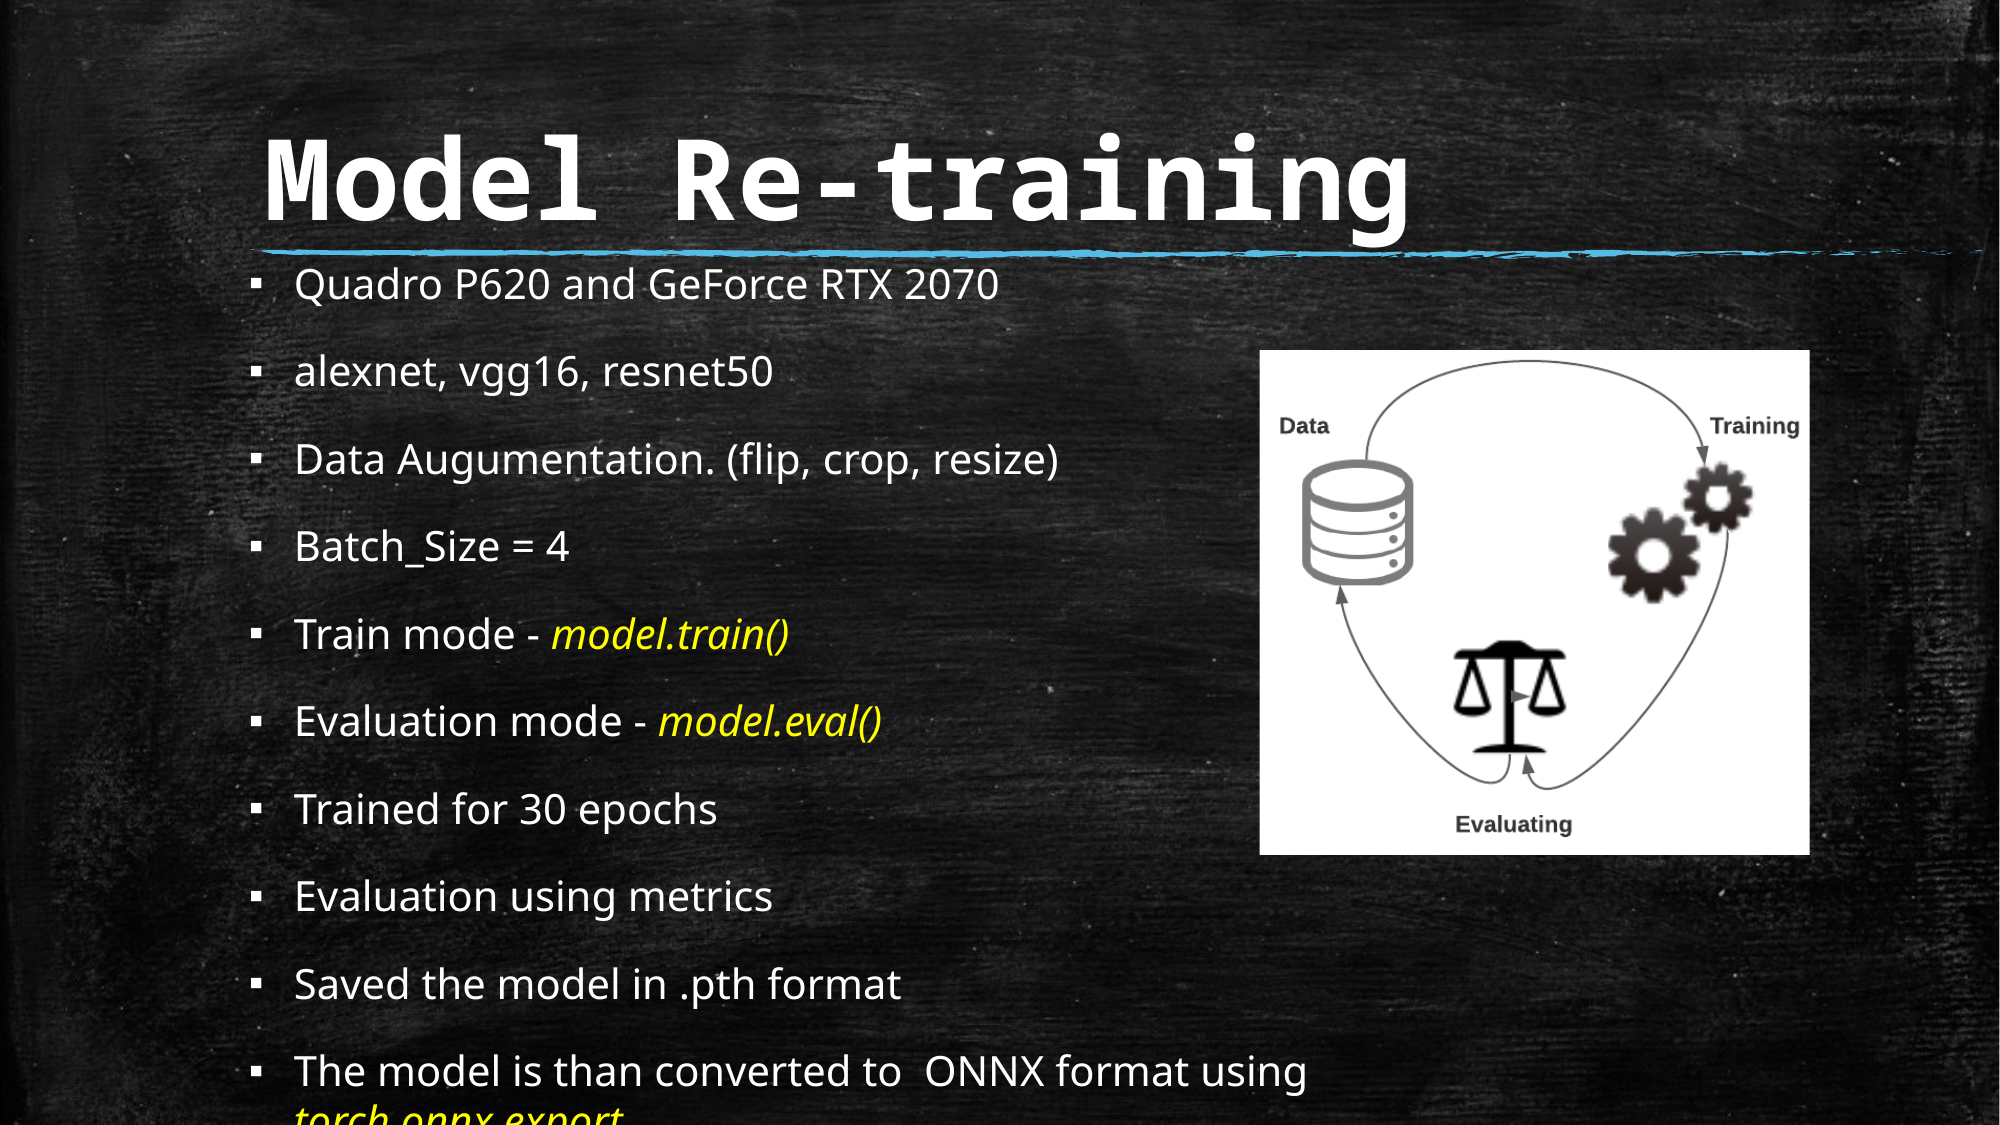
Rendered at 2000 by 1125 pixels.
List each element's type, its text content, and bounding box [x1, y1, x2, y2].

picture [1259, 349, 1810, 855]
list Quadro P620 and GeForce RTX 2070 alexnet, vgg16, resnet50 Data Augumentation. (flip, crop, resize) Batch_Size = 4 Train mode - model.train() Evaluation mode - model.eval() Trained for 30 epochs Evaluation using metrics Saved the model in .pth format The model is than converted to ONNX format using torch.onnx.export [233, 249, 1658, 1050]
title Model Re-training [249, 84, 1750, 252]
